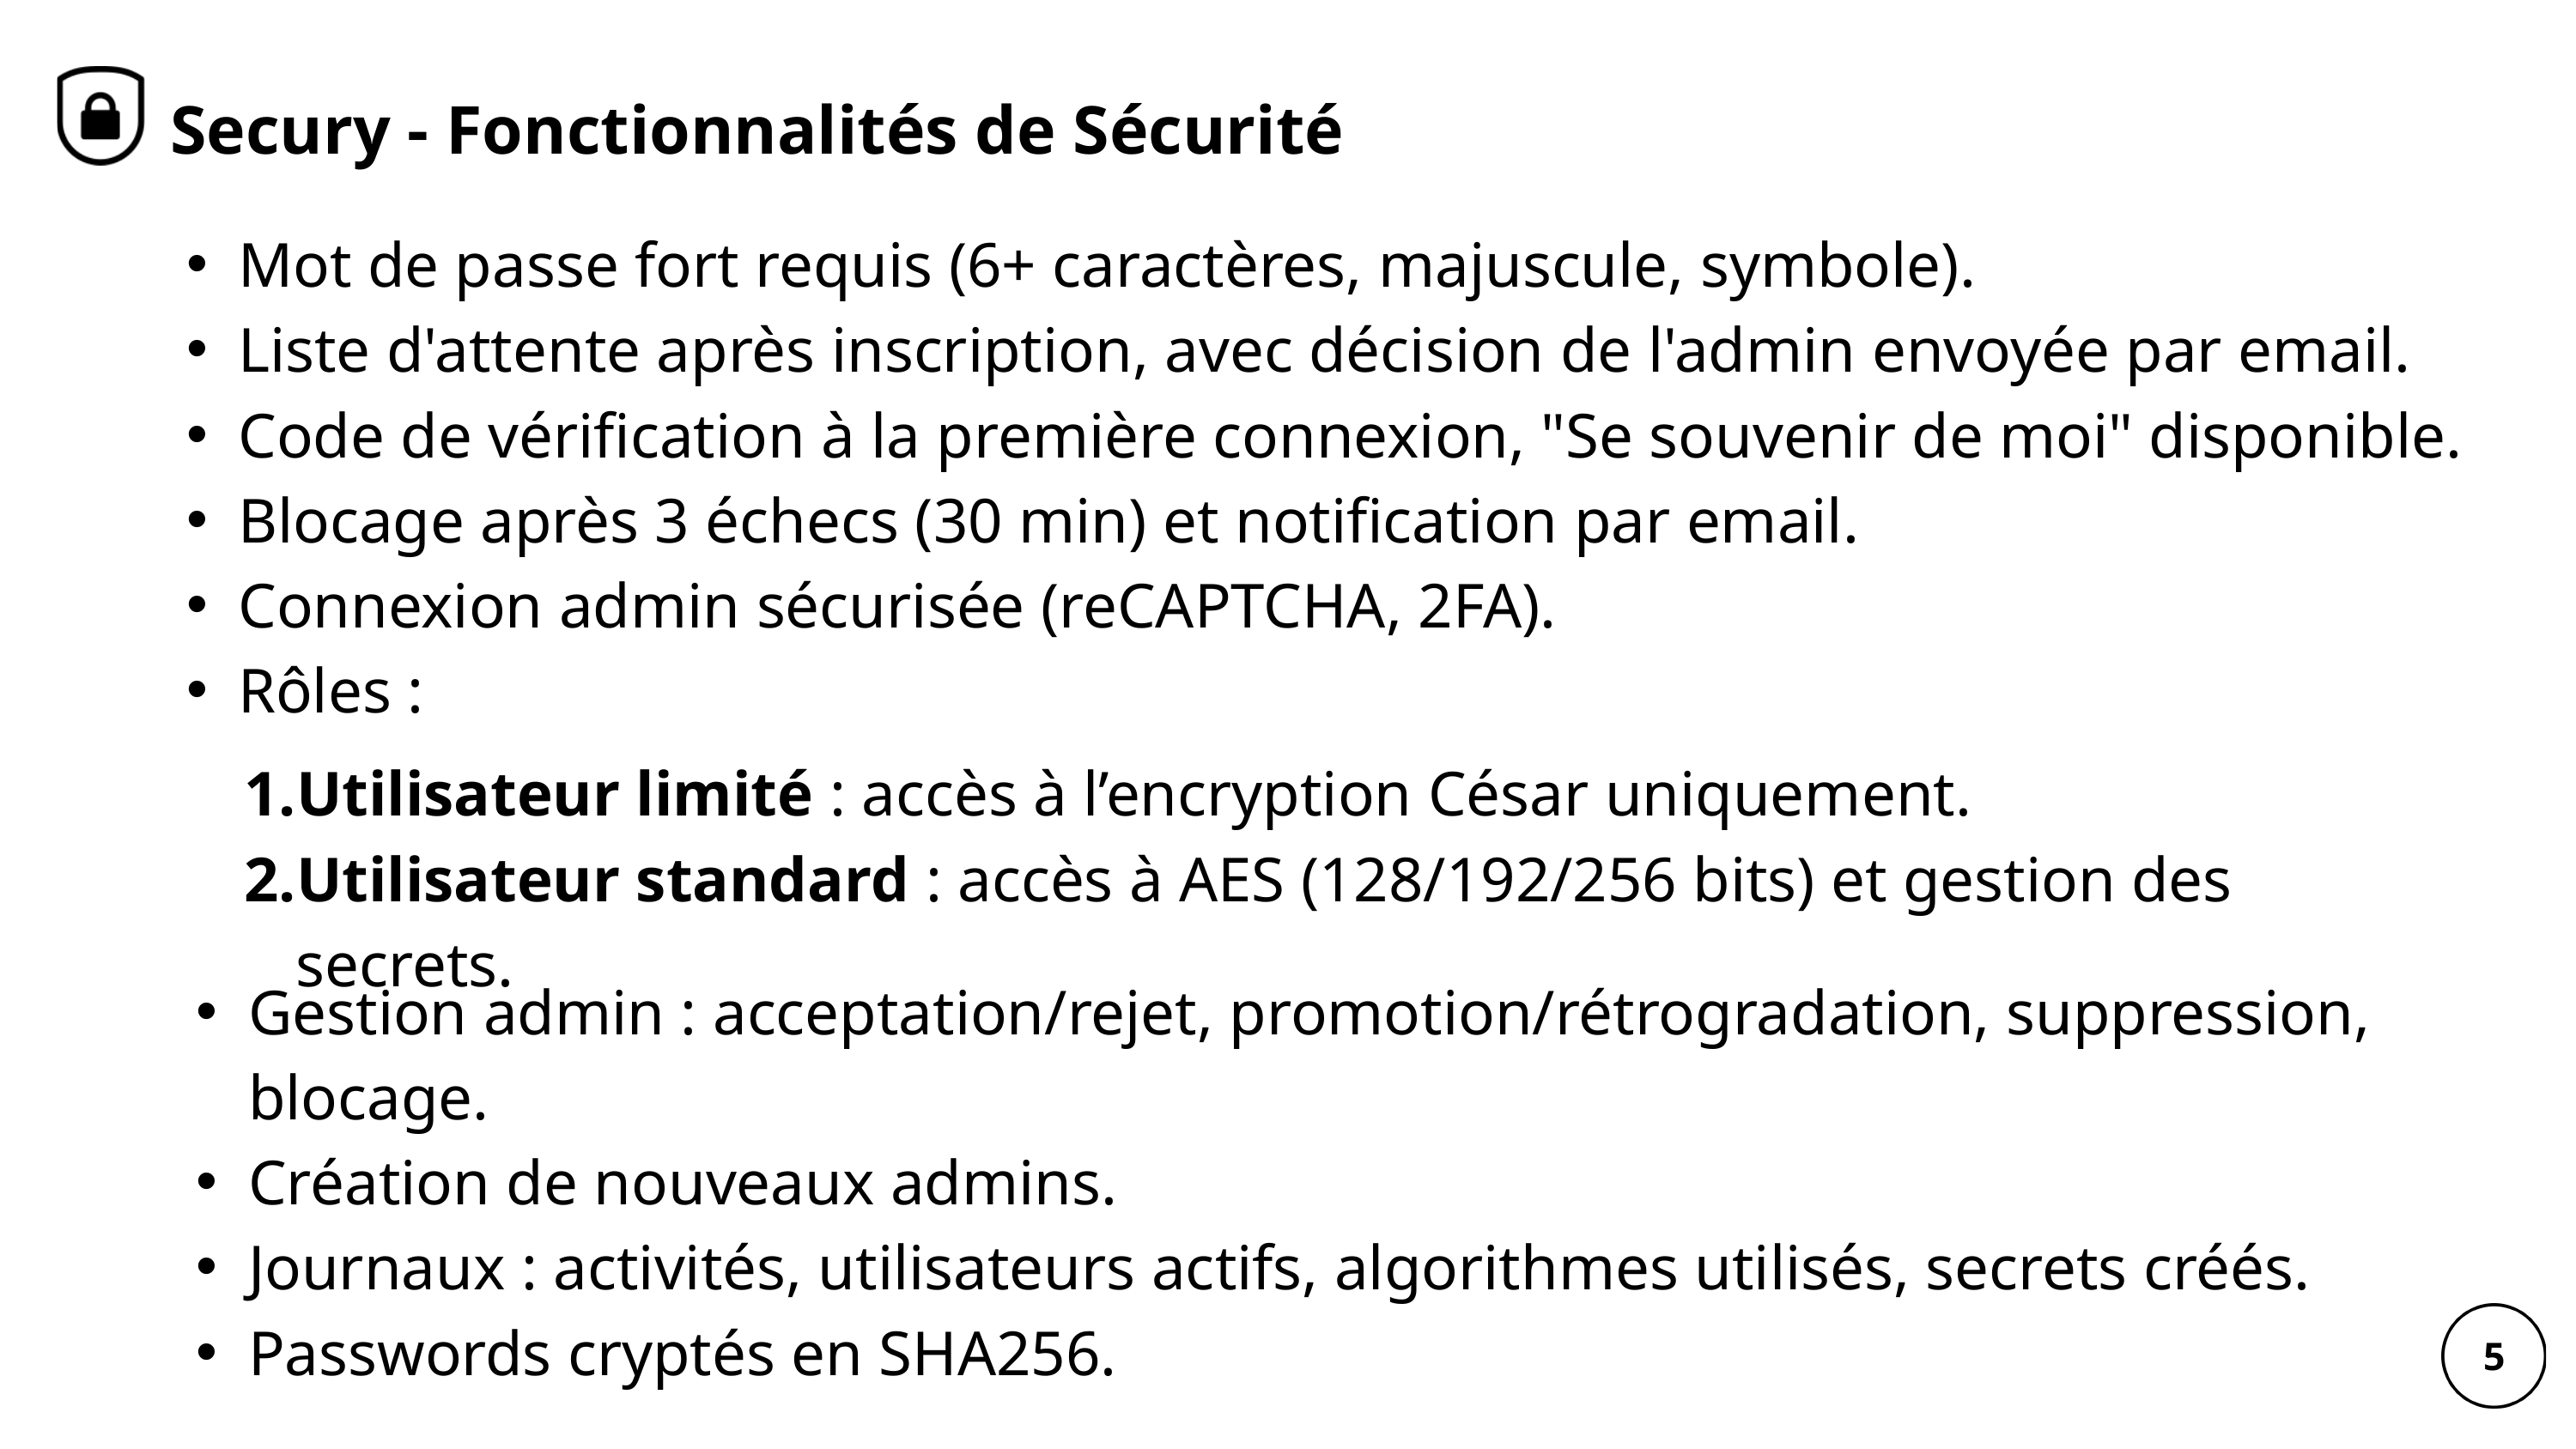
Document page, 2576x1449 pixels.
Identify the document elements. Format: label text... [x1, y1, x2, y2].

text_box Gestion admin : acceptation/rejet, promotion/rétrogradation, suppression, blocage. Création de nouveaux admins. Journaux : activités, utilisateurs actifs, algorithmes utilisés, secrets créés. Passwords cryptés en SHA256. [144, 961, 2494, 1388]
text_box Utilisateur limité : accès à l’encryption César uniquement. Utilisateur standard : accès à AES (128/192/256 bits) et gestion des secrets. [192, 743, 2458, 961]
text_box [57, 66, 145, 166]
text_box [2441, 1303, 2547, 1409]
text_box Secury - Fonctionnalités de Sécurité [170, 74, 2330, 167]
text_box Mot de passe fort requis (6+ caractères, majuscule, symbole). Liste d'attente après inscription, avec décision de l'admin envoyée par email. Code de vérification à la première connexion, "Se souvenir de moi" disponible. Blocage après 3 échecs (30 min) et notification par email. Connexion admin sécurisée (reCAPTCHA, 2FA). Rôles : [134, 214, 2484, 725]
